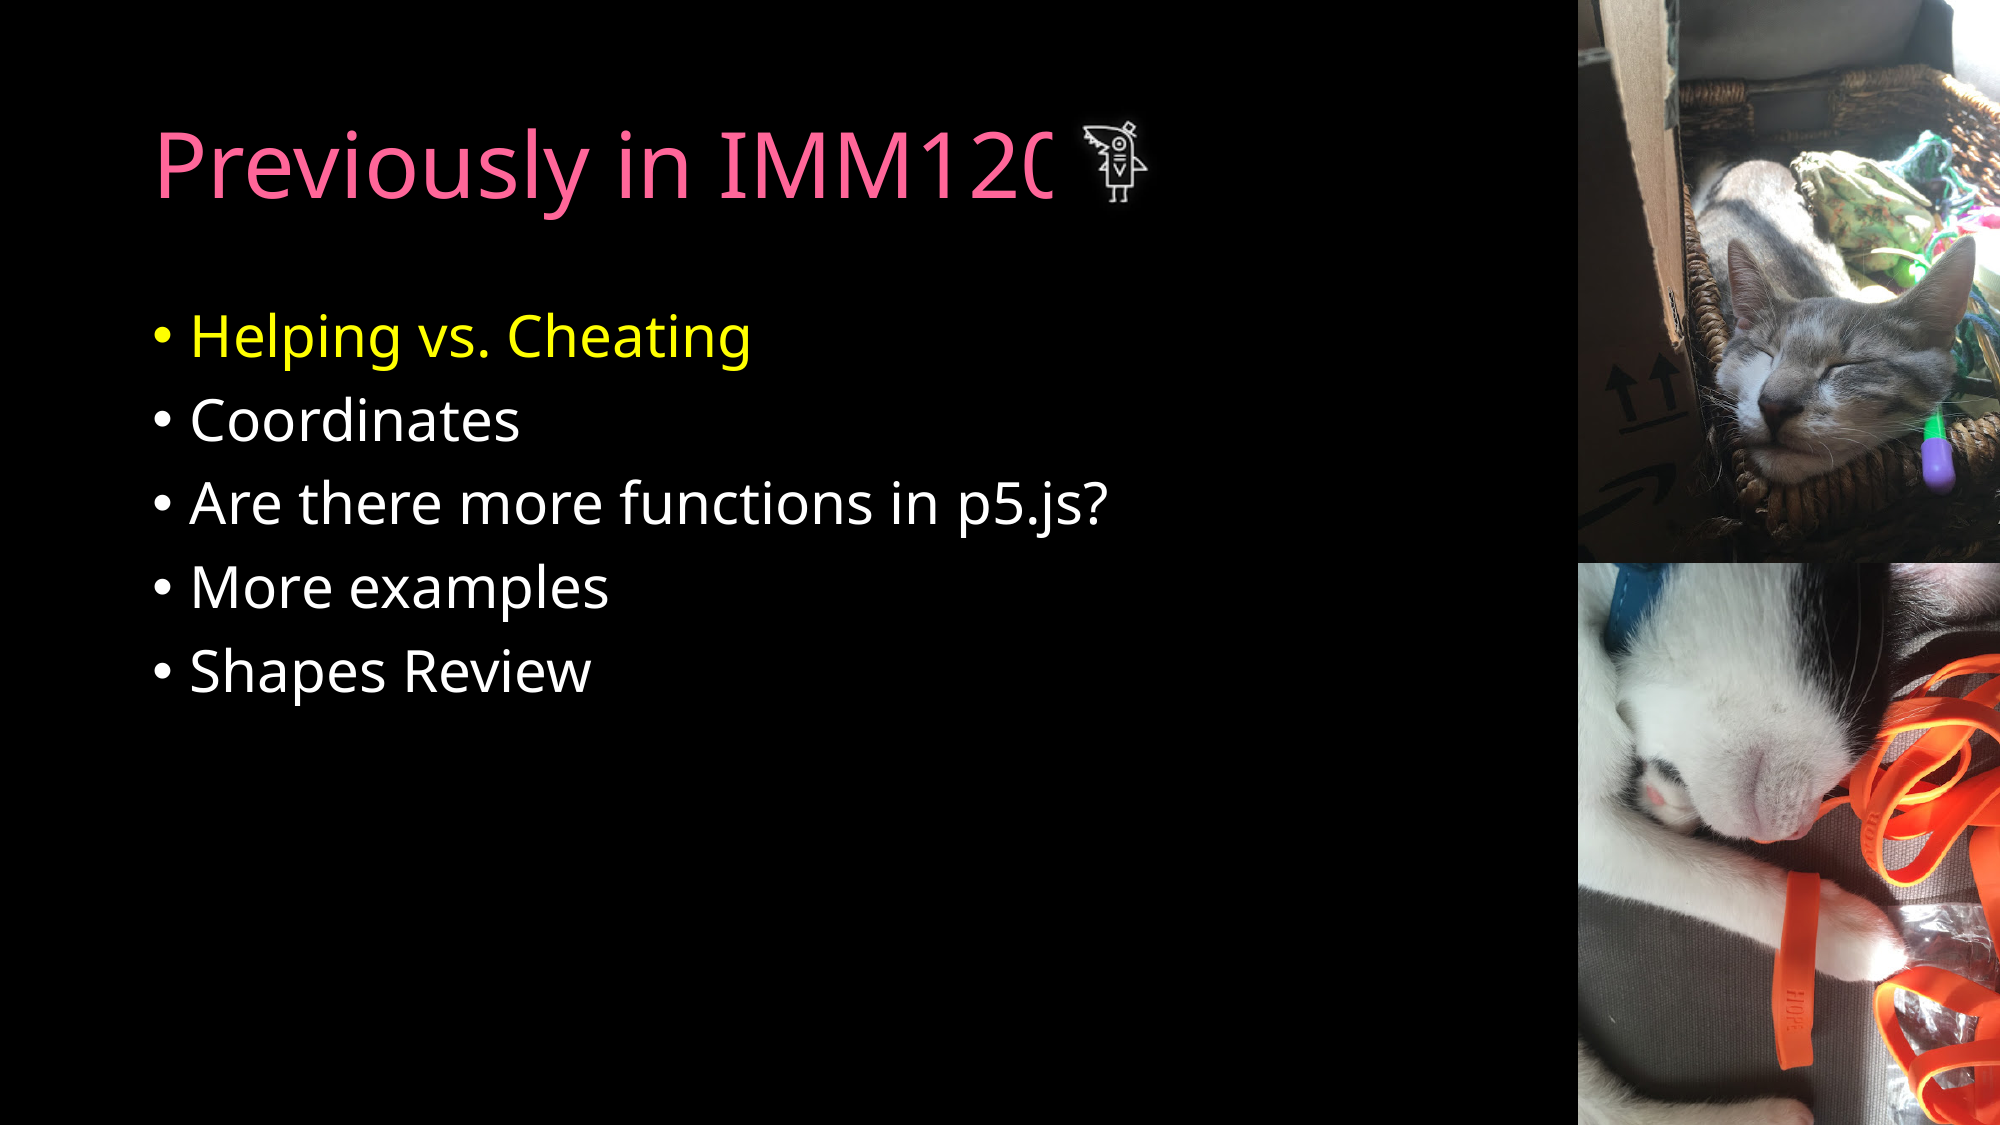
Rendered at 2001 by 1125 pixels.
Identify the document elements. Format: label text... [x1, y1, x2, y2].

picture [1052, 87, 1180, 250]
list Helping vs. Cheating Coordinates Are there more functions in p5.js? More examples Shapes Review [137, 299, 1578, 1014]
title Previously in IMM120 [137, 59, 1578, 278]
picture [1578, 0, 2000, 1125]
